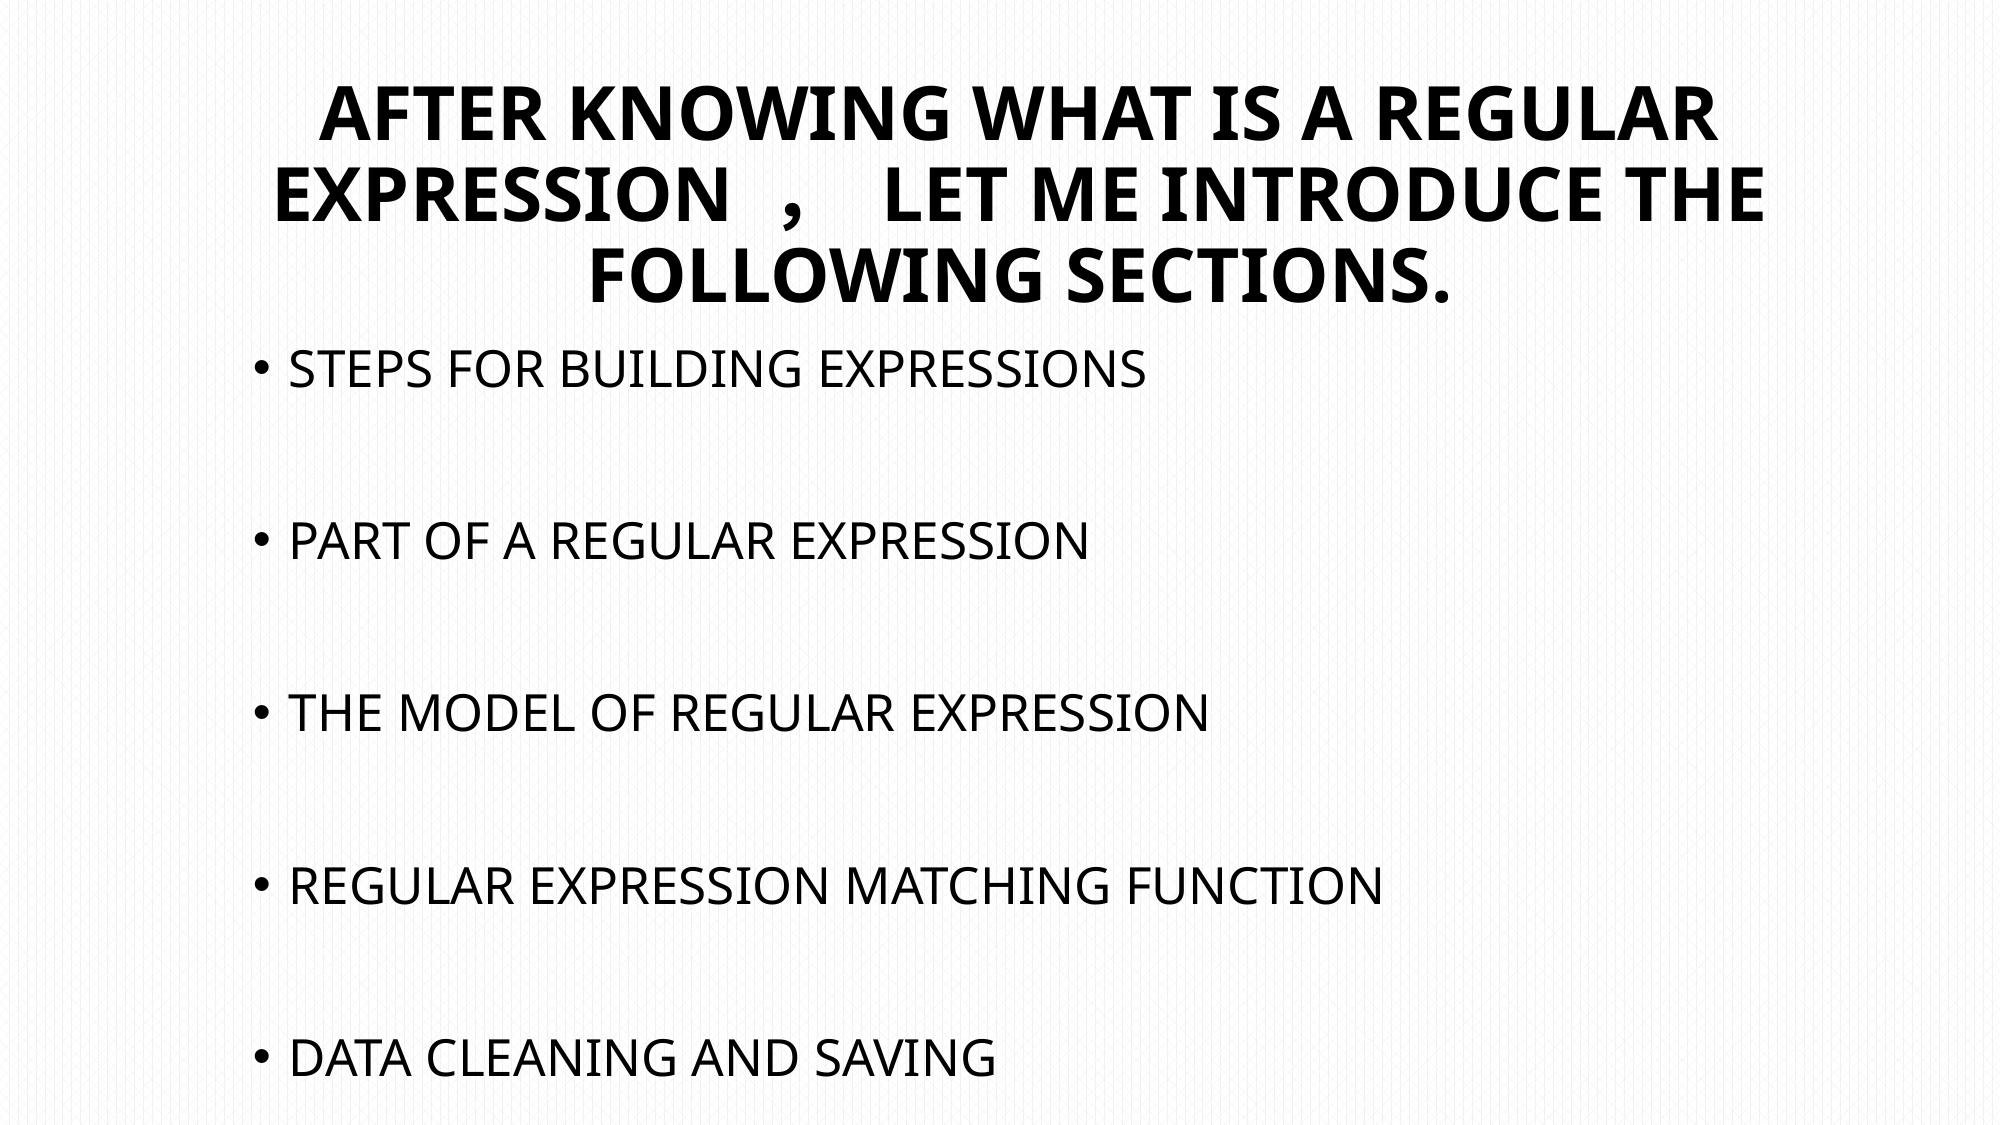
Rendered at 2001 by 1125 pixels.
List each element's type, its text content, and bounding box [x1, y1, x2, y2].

title After knowing what is a regular expression ， Let me introduce the following sections. [146, 28, 1894, 367]
list Steps for Building Expressions Part of a regular expression the model of Regular expression Regular expression matching function Data cleaning and saving [237, 316, 1834, 1097]
